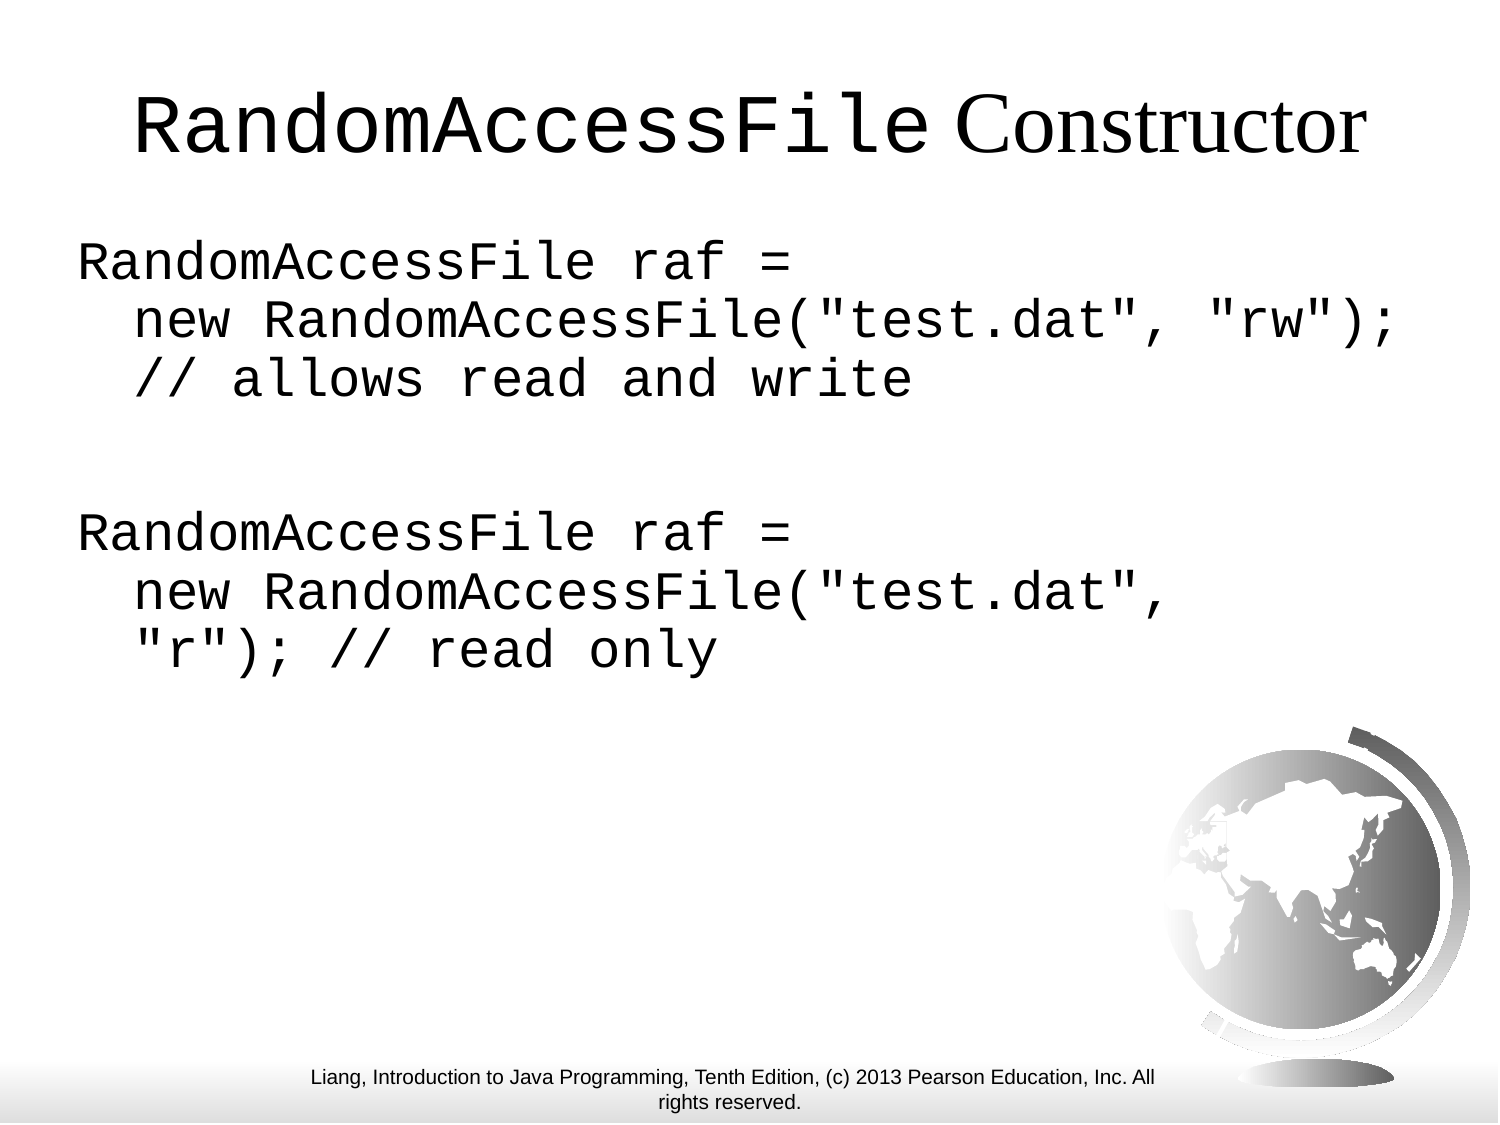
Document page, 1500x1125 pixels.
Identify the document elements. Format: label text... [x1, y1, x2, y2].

title RandomAccessFile Constructor [112, 0, 1388, 224]
slide_number [1074, 1049, 1388, 1125]
list RandomAccessFile raf = new RandomAccessFile("test.dat", "rw"); // allows read and write RandomAccessFile raf = new RandomAccessFile("test.dat", "r"); // read only [62, 224, 1426, 738]
